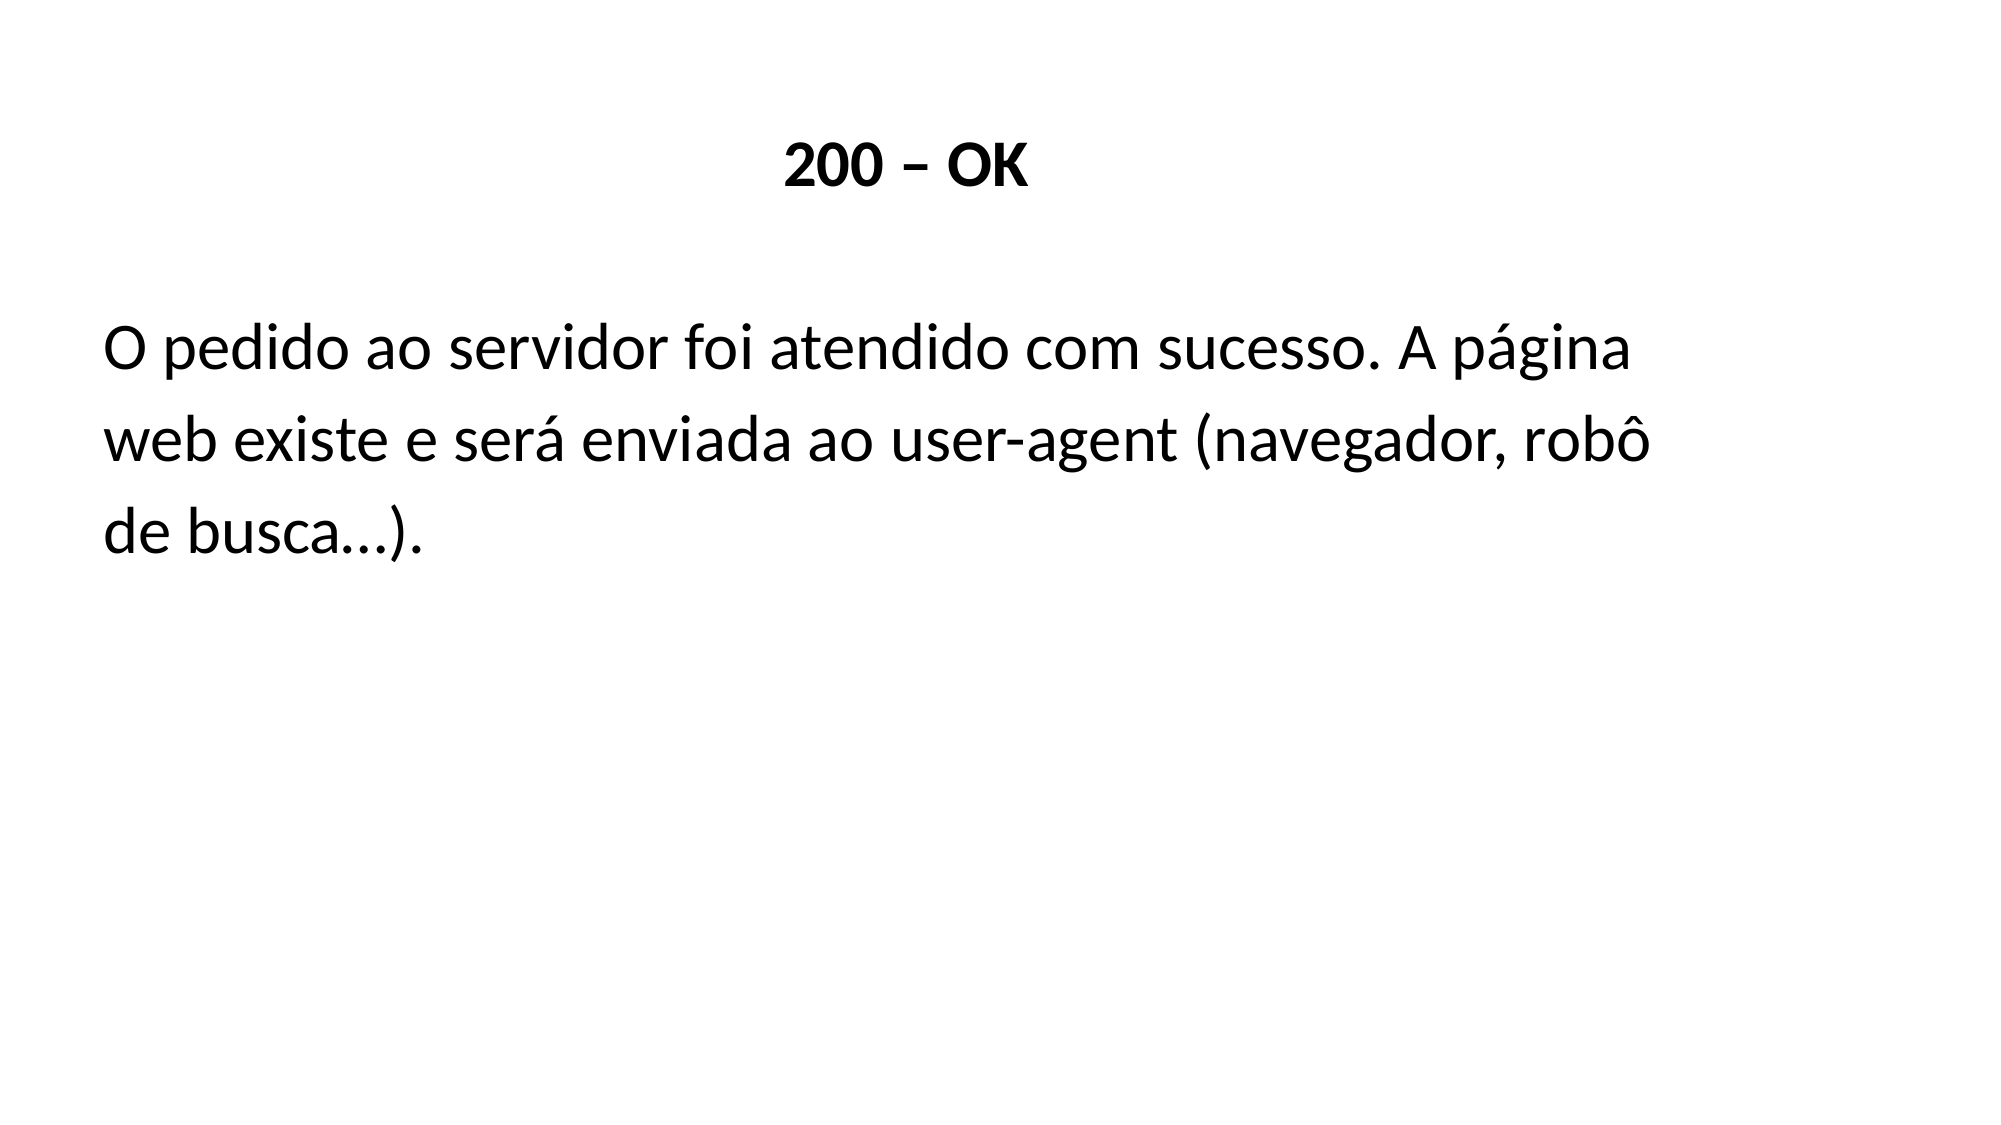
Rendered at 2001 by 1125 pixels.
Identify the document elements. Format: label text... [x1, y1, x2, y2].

text_box 200 – OK O pedido ao servidor foi atendido com sucesso. A página web existe e será enviada ao user-agent (navegador, robô de busca…). [83, 87, 1730, 1025]
